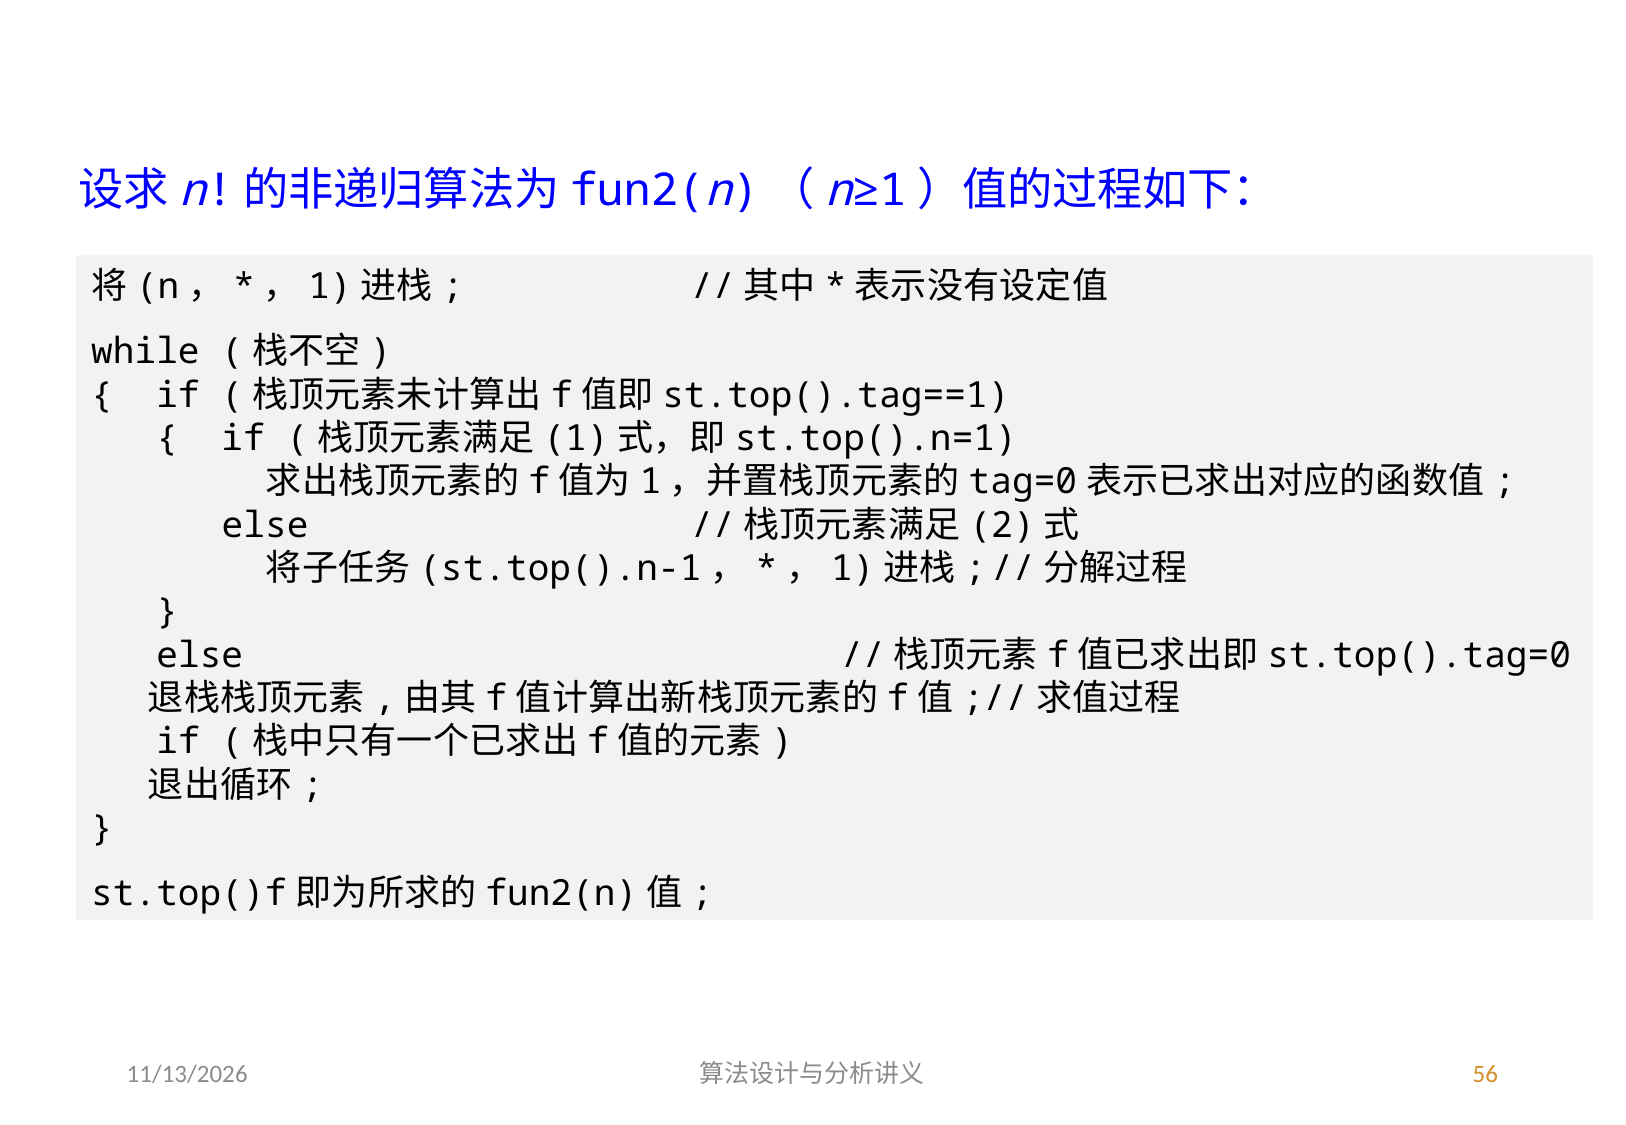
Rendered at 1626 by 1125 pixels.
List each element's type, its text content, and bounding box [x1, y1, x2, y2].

slide_number 56 [1147, 1042, 1514, 1103]
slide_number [111, 1042, 478, 1103]
footer 算法设计与分析讲义 [538, 1042, 1087, 1103]
text_box 将(n，*，1)进栈; //其中*表示没有设定值 while (栈不空) { if (栈顶元素未计算出f值即st.top().tag==1) { if (栈顶元素满足(1)式，即st.top().n=1) 求出栈顶元素的f值为1，并置栈顶元素的tag=0表示已求出对应的函数值; else //栈顶元素满足(2)式 将子任务(st.top().n-1，*，1)进栈; //分解过程 } else //栈顶元素f值已求出即st.top().tag=0 退栈栈顶元素,由其f值计算出新栈顶元素的f值;//求值过程 if (栈中只有一个已求出f值的元素) 退出循环; } st.top()f即为所求的fun2(n)值; [76, 255, 1593, 921]
text_box 设求n!的非递归算法为fun2(n)（n≥1）值的过程如下： [63, 153, 1484, 222]
